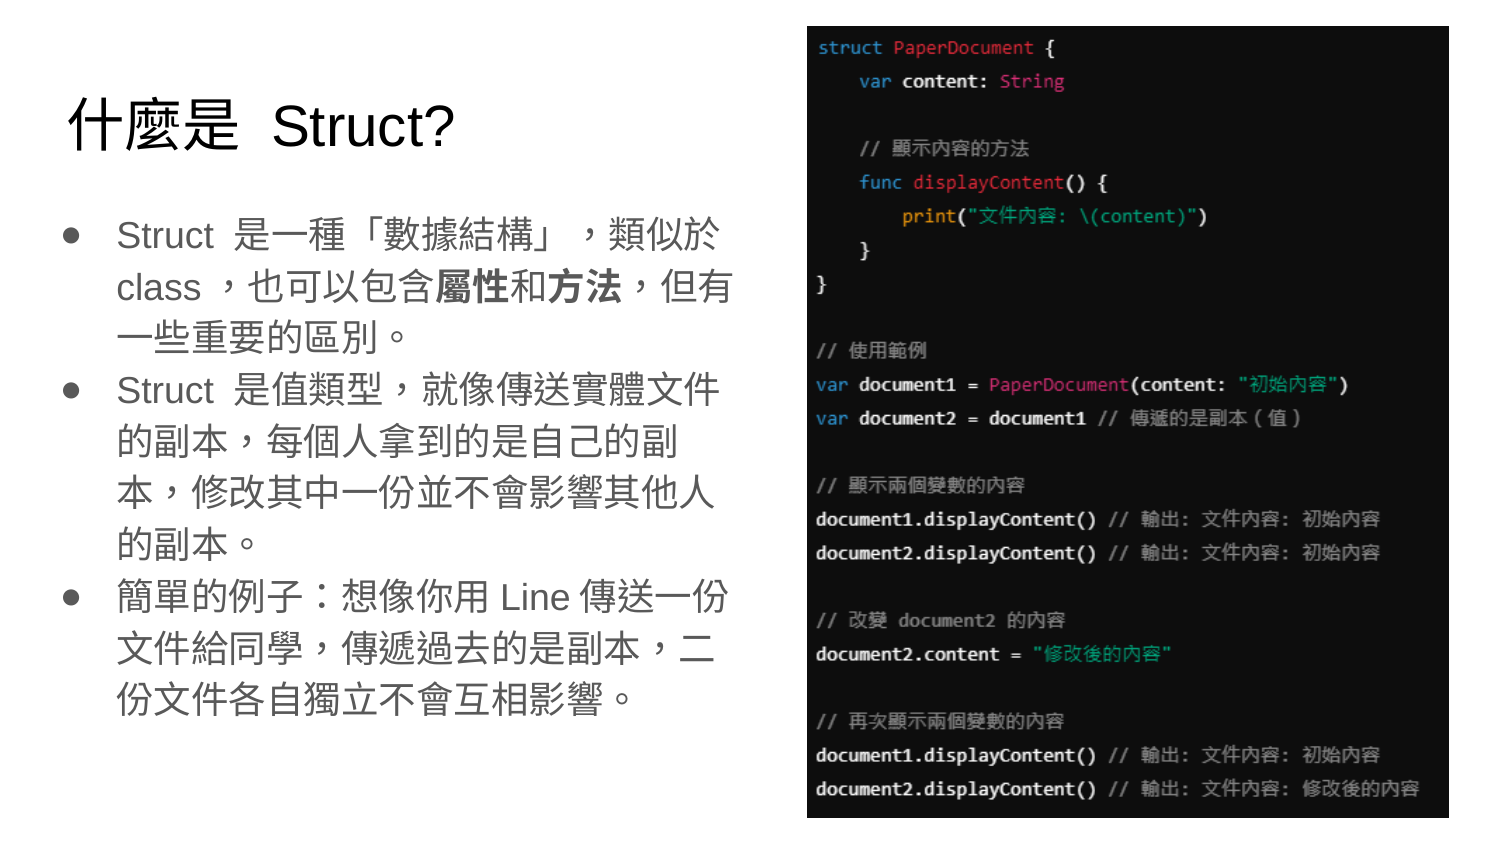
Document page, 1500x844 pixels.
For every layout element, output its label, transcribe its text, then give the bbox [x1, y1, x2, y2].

list Struct 是一種「數據結構」，類似於class，也可以包含屬性和方法，但有一些重要的區別。 Struct 是值類型，就像傳送實體文件的副本，每個人拿到的是自己的副本，修改其中一份並不會影響其他人的副本。 簡單的例子：想像你用Line傳送一份文件給同學，傳遞過去的是副本，二份文件各自獨立不會互相影響。 [26, 189, 763, 750]
picture [807, 26, 1450, 818]
title 什麼是 Struct? [51, 72, 802, 167]
